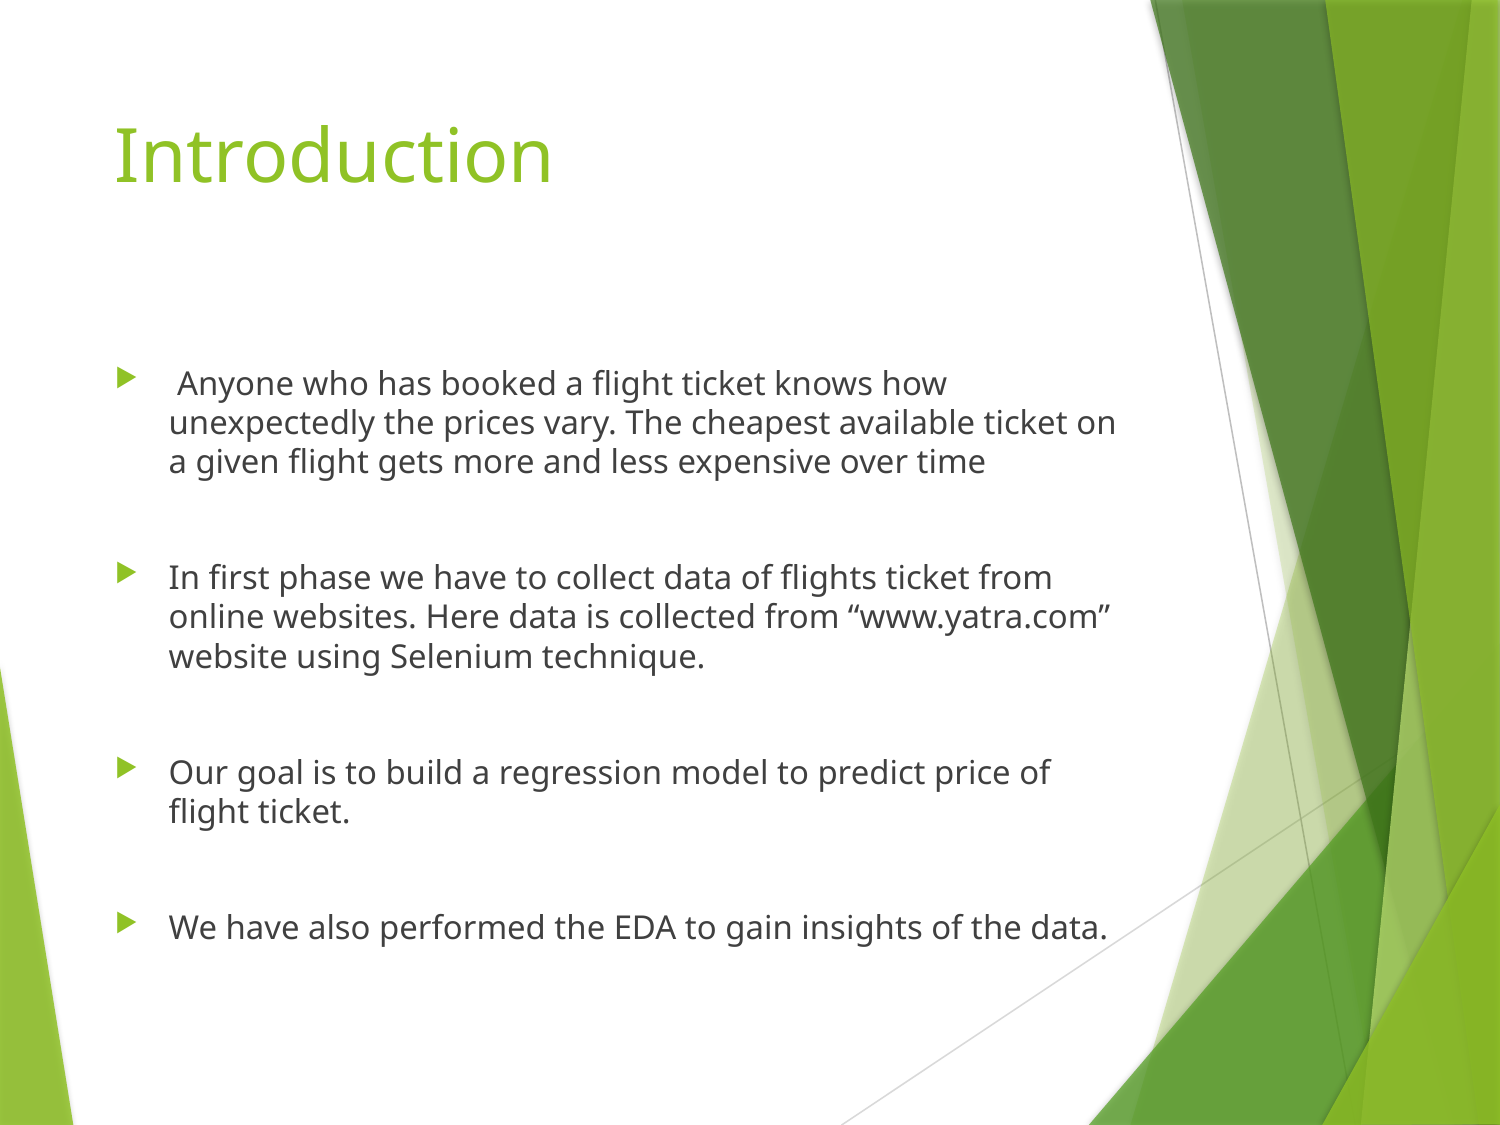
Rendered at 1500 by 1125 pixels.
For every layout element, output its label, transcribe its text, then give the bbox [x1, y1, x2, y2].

title Introduction [99, 99, 1142, 317]
list Anyone who has booked a flight ticket knows how unexpectedly the prices vary. The cheapest available ticket on a given flight gets more and less expensive over time In first phase we have to collect data of flights ticket from online websites. Here data is collected from “www.yatra.com” website using Selenium technique. Our goal is to build a regression model to predict price of flight ticket. We have also performed the EDA to gain insights of the data. [99, 354, 1142, 992]
